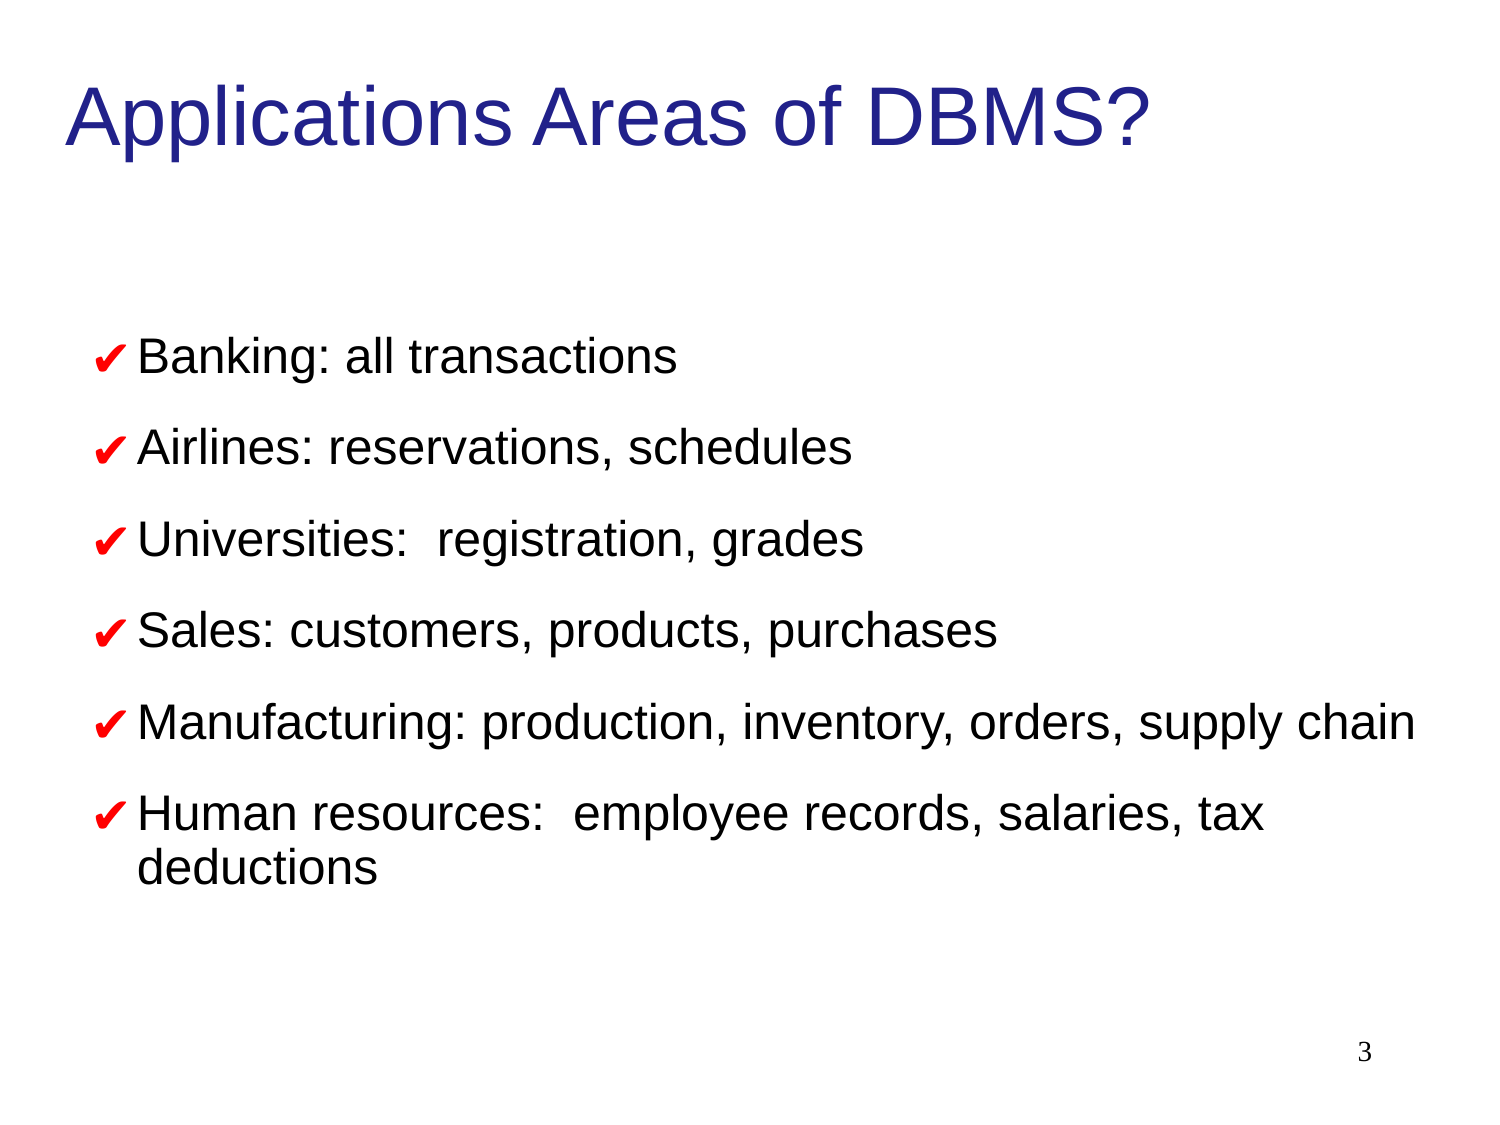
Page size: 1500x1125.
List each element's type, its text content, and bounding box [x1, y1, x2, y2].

slide_number 3 [1074, 1025, 1388, 1100]
title Applications Areas of DBMS? [50, 62, 1439, 163]
list Banking: all transactions Airlines: reservations, schedules Universities: registration, grades Sales: customers, products, purchases Manufacturing: production, inventory, orders, supply chain Human resources: employee records, salaries, tax deductions [0, 224, 1500, 963]
